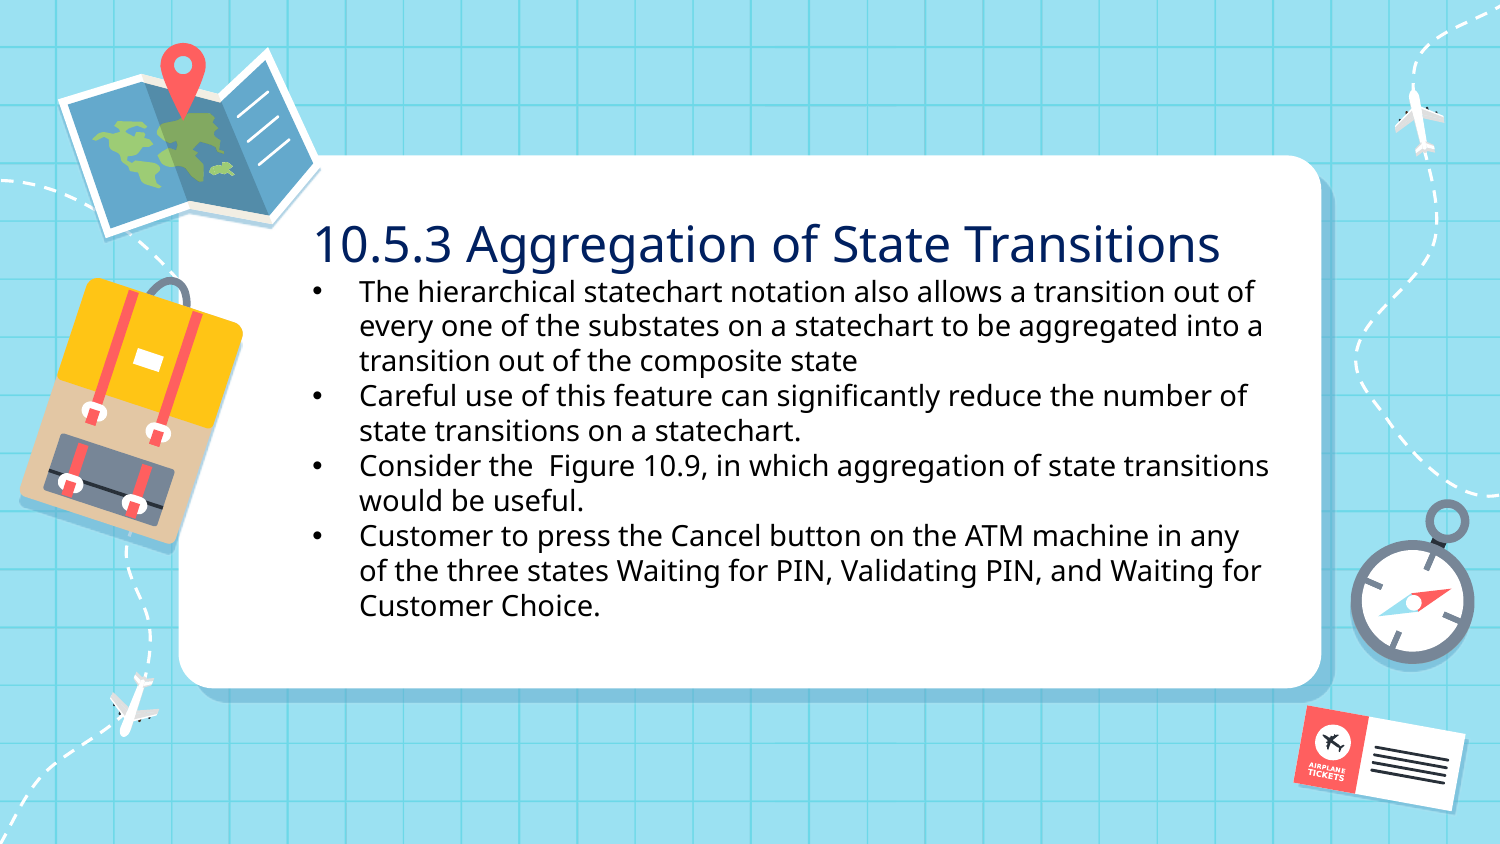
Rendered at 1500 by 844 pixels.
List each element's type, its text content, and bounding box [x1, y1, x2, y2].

text_box 10.5.3 Aggregation of State Transitions The hierarchical statechart notation also allows a transition out of every one of the substates on a statechart to be aggregated into a transition out of the composite state Careful use of this feature can significantly reduce the number of state transitions on a statechart. Consider the Figure 10.9, in which aggregation of state transitions would be useful. Customer to press the Cancel button on the ATM machine in any of the three states Waiting for PIN, Validating PIN, and Waiting for Customer Choice. [297, 205, 1289, 665]
